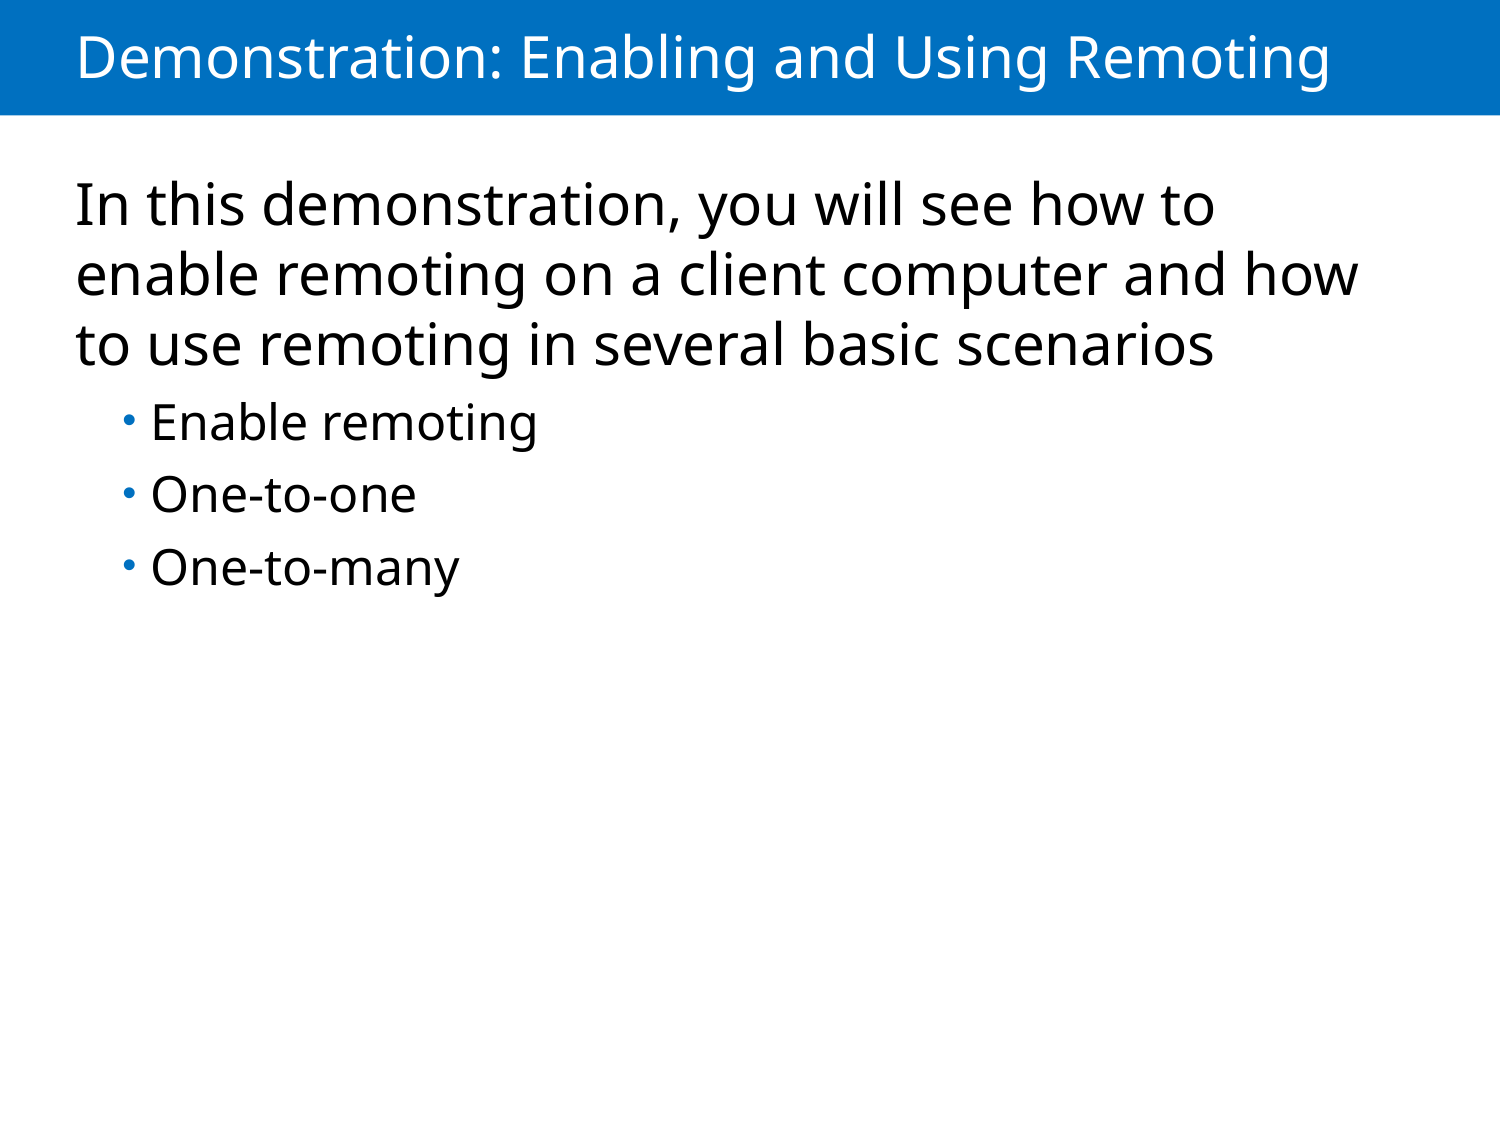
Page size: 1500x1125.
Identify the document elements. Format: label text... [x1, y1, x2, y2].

text_box In this demonstration, you will see how to enable remoting on a client computer and how to use remoting in several basic scenarios Enable remoting One-to-one One-to-many [75, 167, 1408, 1012]
title Demonstration: Enabling and Using Remoting [75, 0, 1351, 122]
